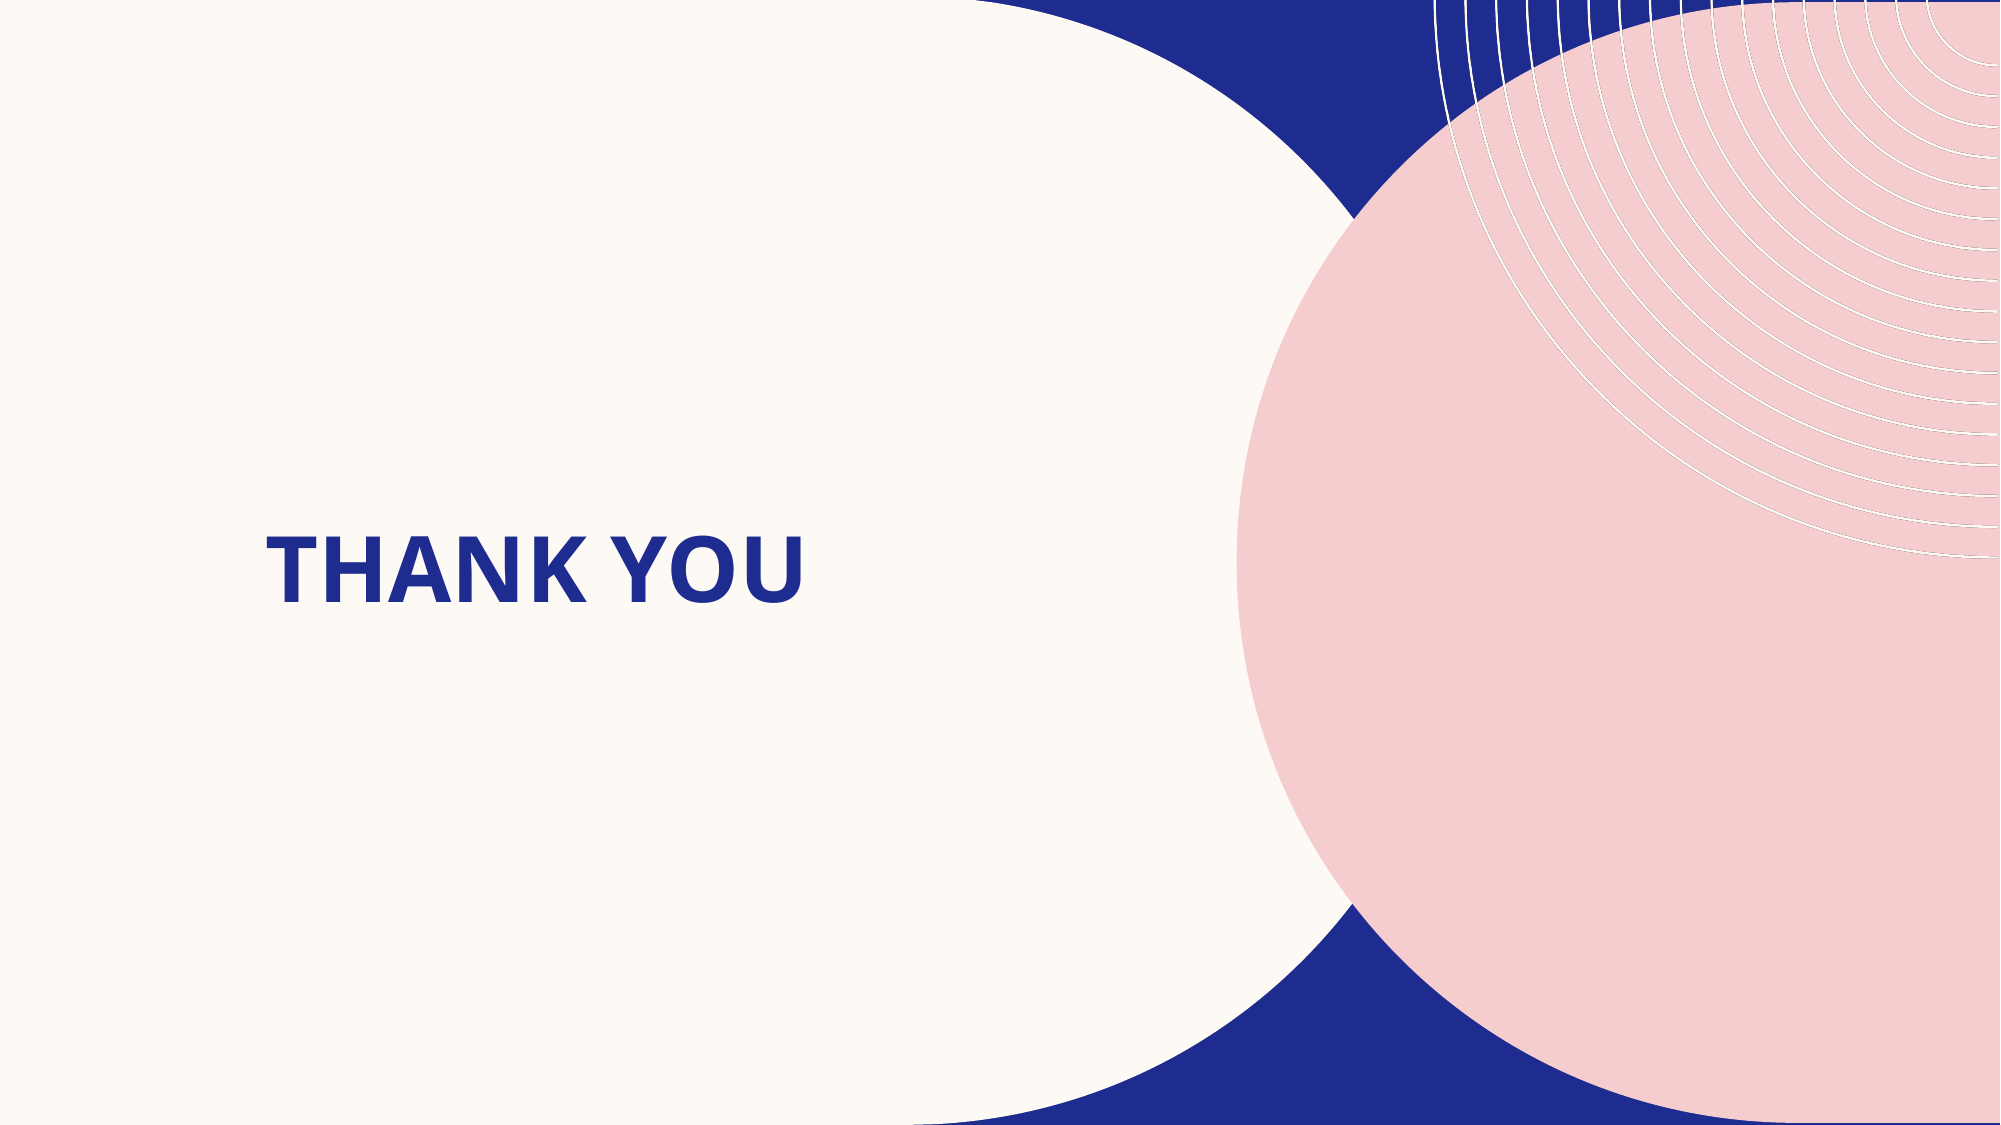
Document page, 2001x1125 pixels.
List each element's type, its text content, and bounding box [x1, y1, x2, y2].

picture [1433, 0, 1997, 559]
title THANK YOU [250, 323, 935, 824]
